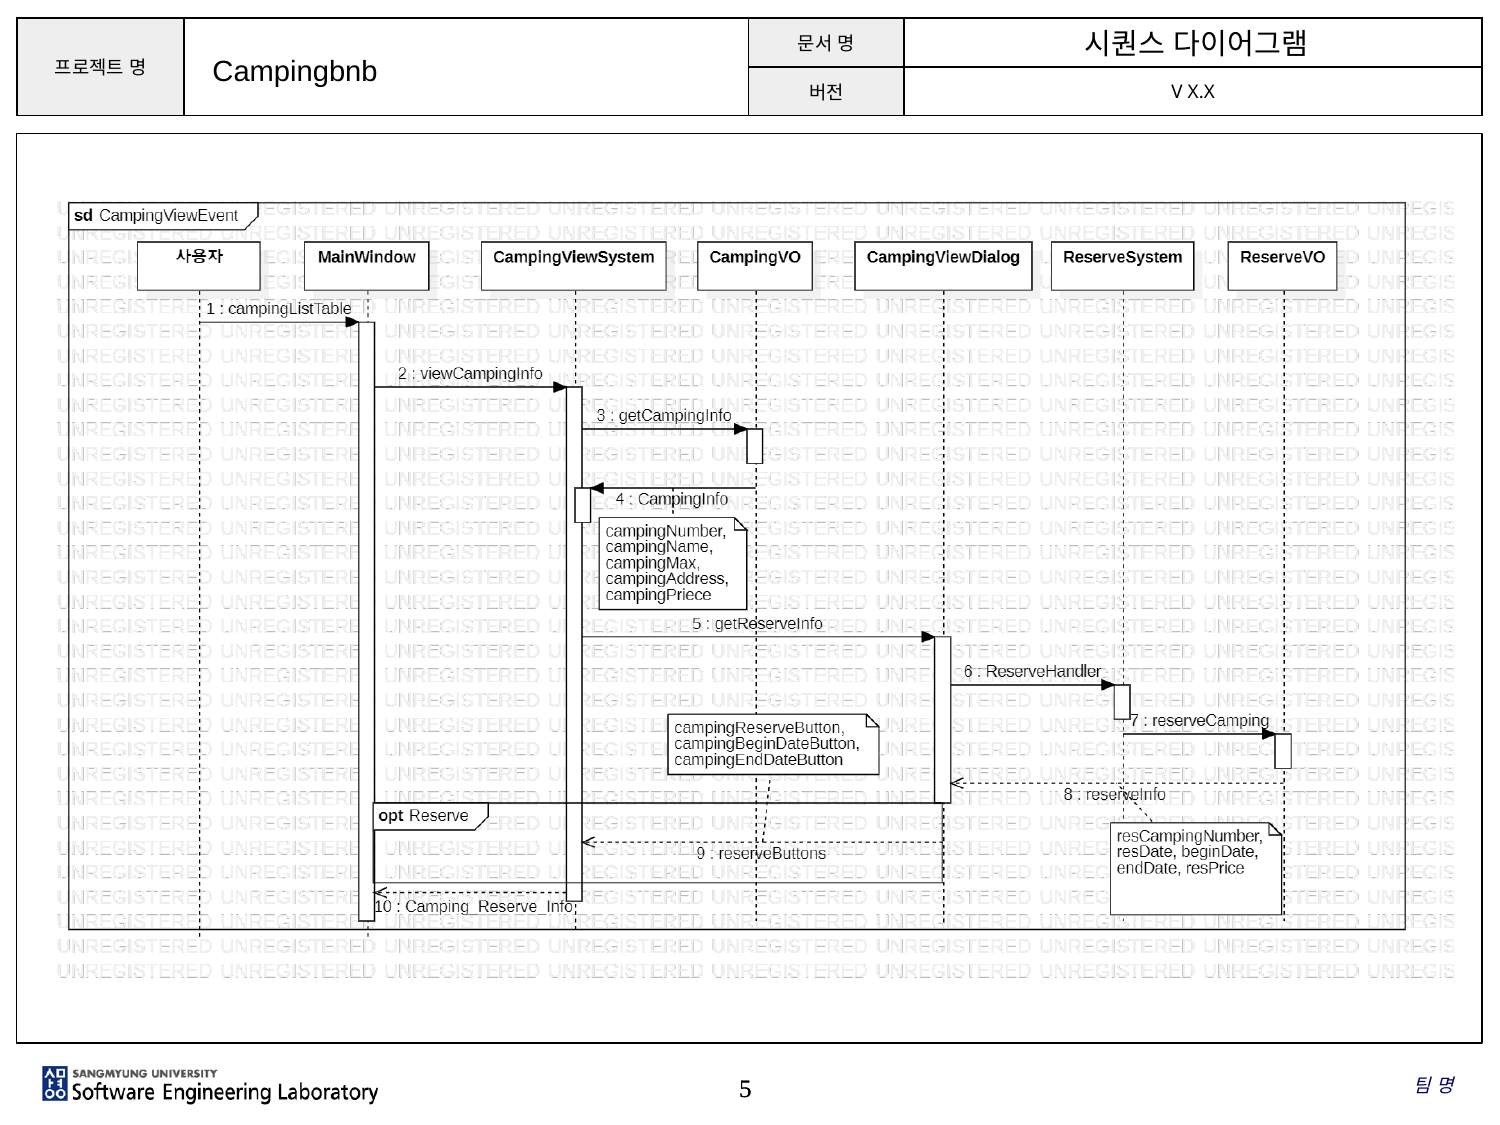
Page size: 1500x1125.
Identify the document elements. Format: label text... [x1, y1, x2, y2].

picture [42, 1066, 382, 1106]
footer 팀 명 [994, 1060, 1454, 1110]
picture [56, 190, 1454, 987]
text_box 시퀀스 다이어그램 [1069, 22, 1303, 64]
text_box Campingbnb [197, 44, 393, 95]
